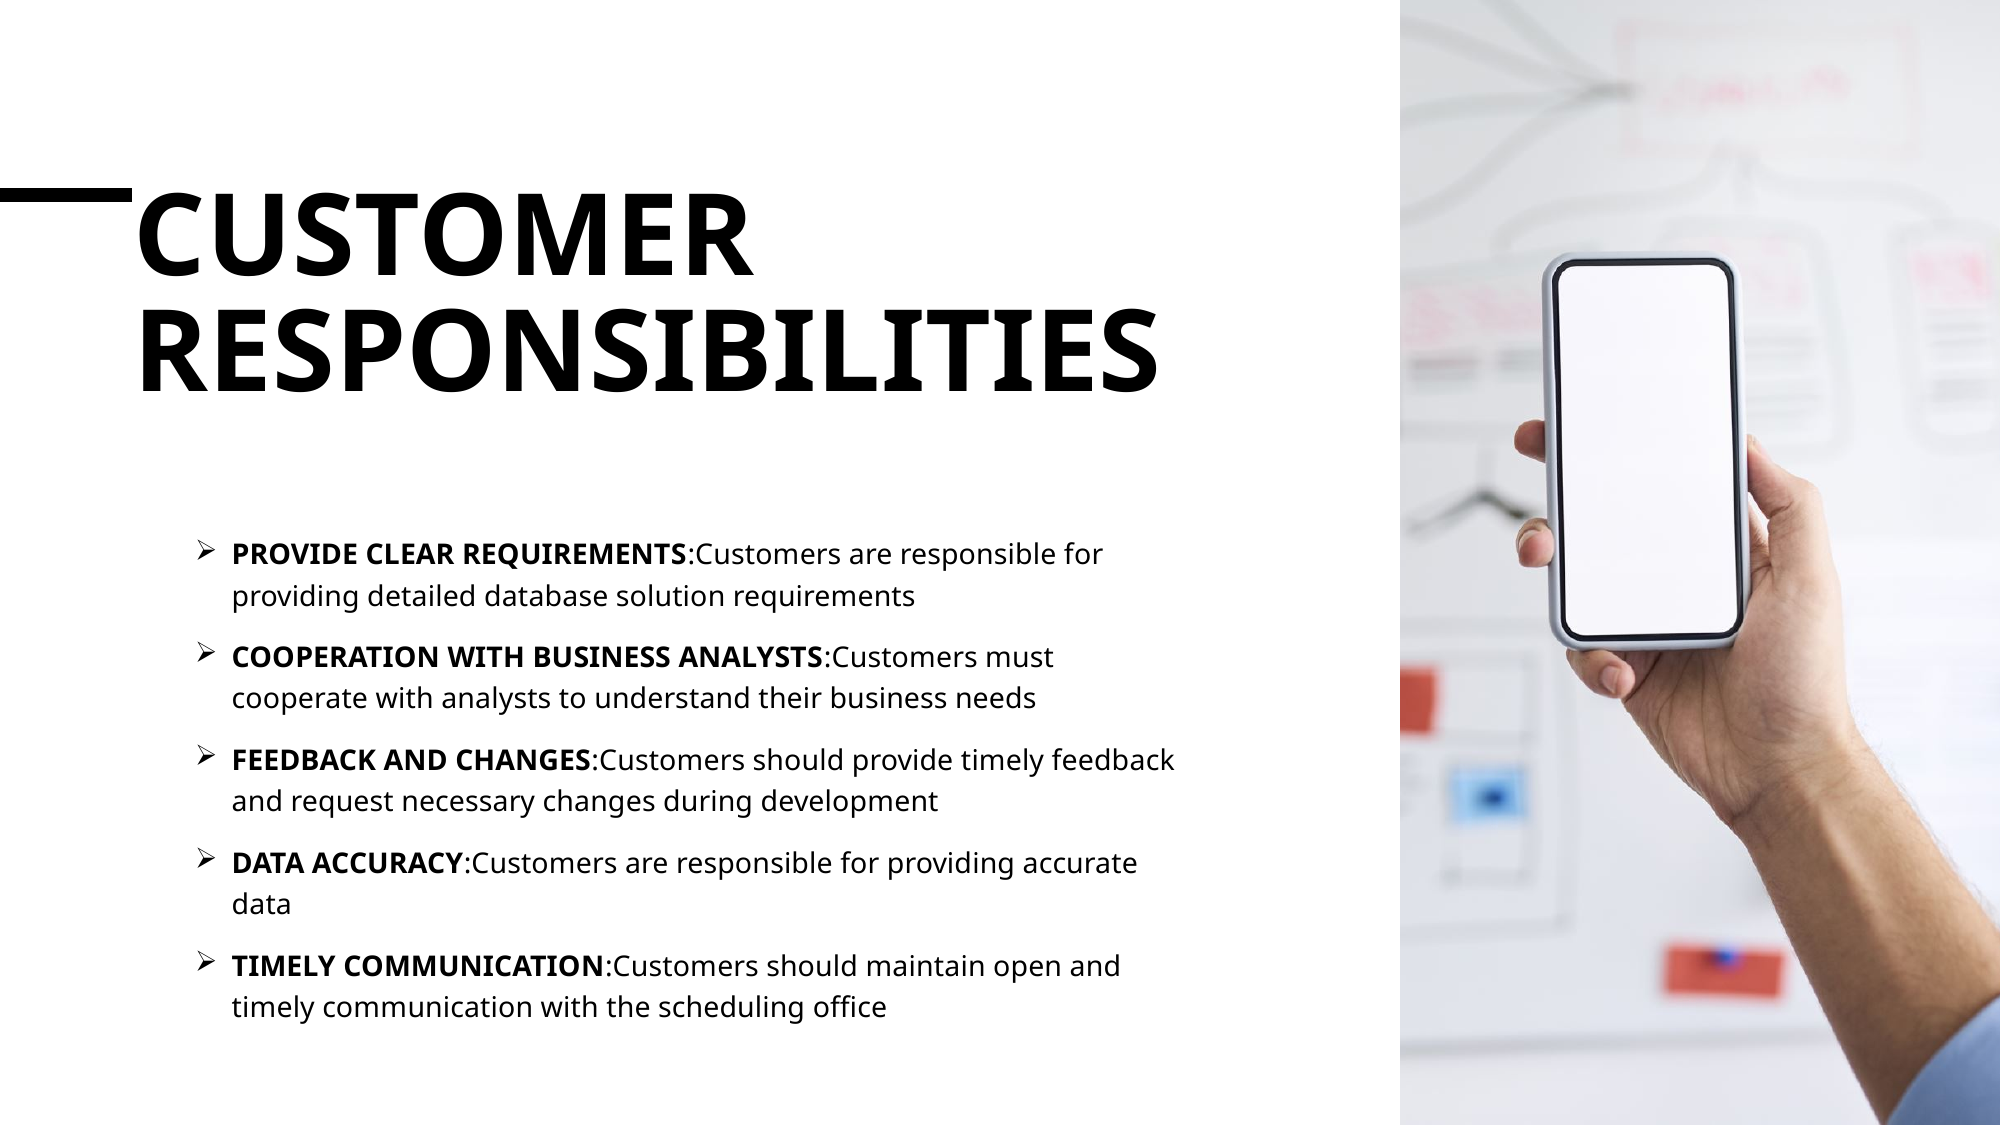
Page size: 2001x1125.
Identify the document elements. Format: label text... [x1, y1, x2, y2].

picture [1399, 0, 2000, 1125]
text_box [0, 0, 1399, 1125]
list PROVIDE CLEAR REQUIREMENTS:Customers are responsible for providing detailed database solution requirements COOPERATION WITH BUSINESS ANALYSTS:Customers must cooperate with analysts to understand their business needs FEEDBACK AND CHANGES:Customers should provide timely feedback and request necessary changes during development DATA ACCURACY:Customers are responsible for providing accurate data TIMELY COMMUNICATION:Customers should maintain open and timely communication with the scheduling office [180, 521, 1201, 1032]
title CUSTOMER RESPONSIBILITIES [118, 175, 1214, 512]
